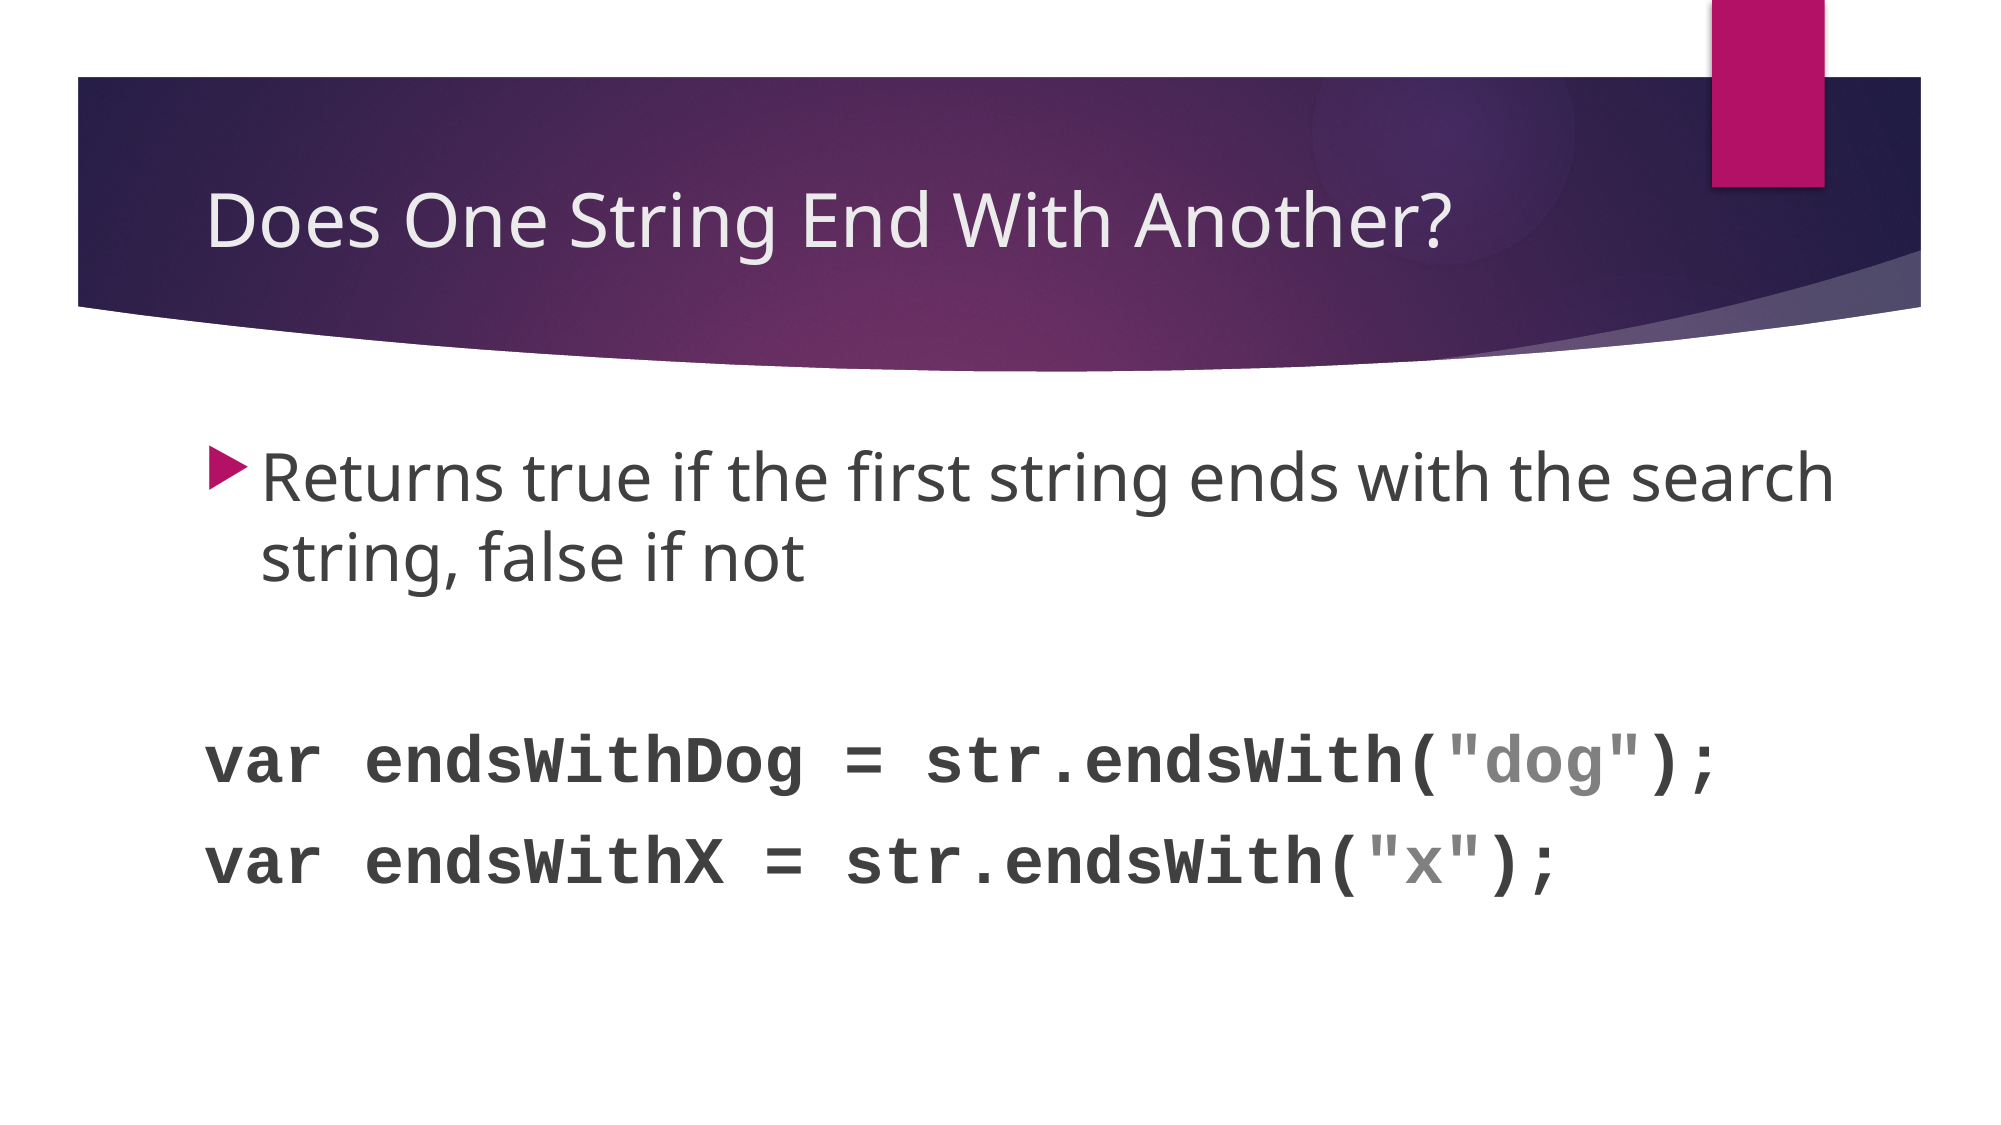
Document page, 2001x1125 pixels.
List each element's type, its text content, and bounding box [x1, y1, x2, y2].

title Does One String End With Another? [189, 159, 1627, 276]
list Returns true if the first string ends with the search string, false if not var endsWithDog = str.endsWith("dog"); var endsWithX = str.endsWith("x"); [189, 427, 1922, 988]
